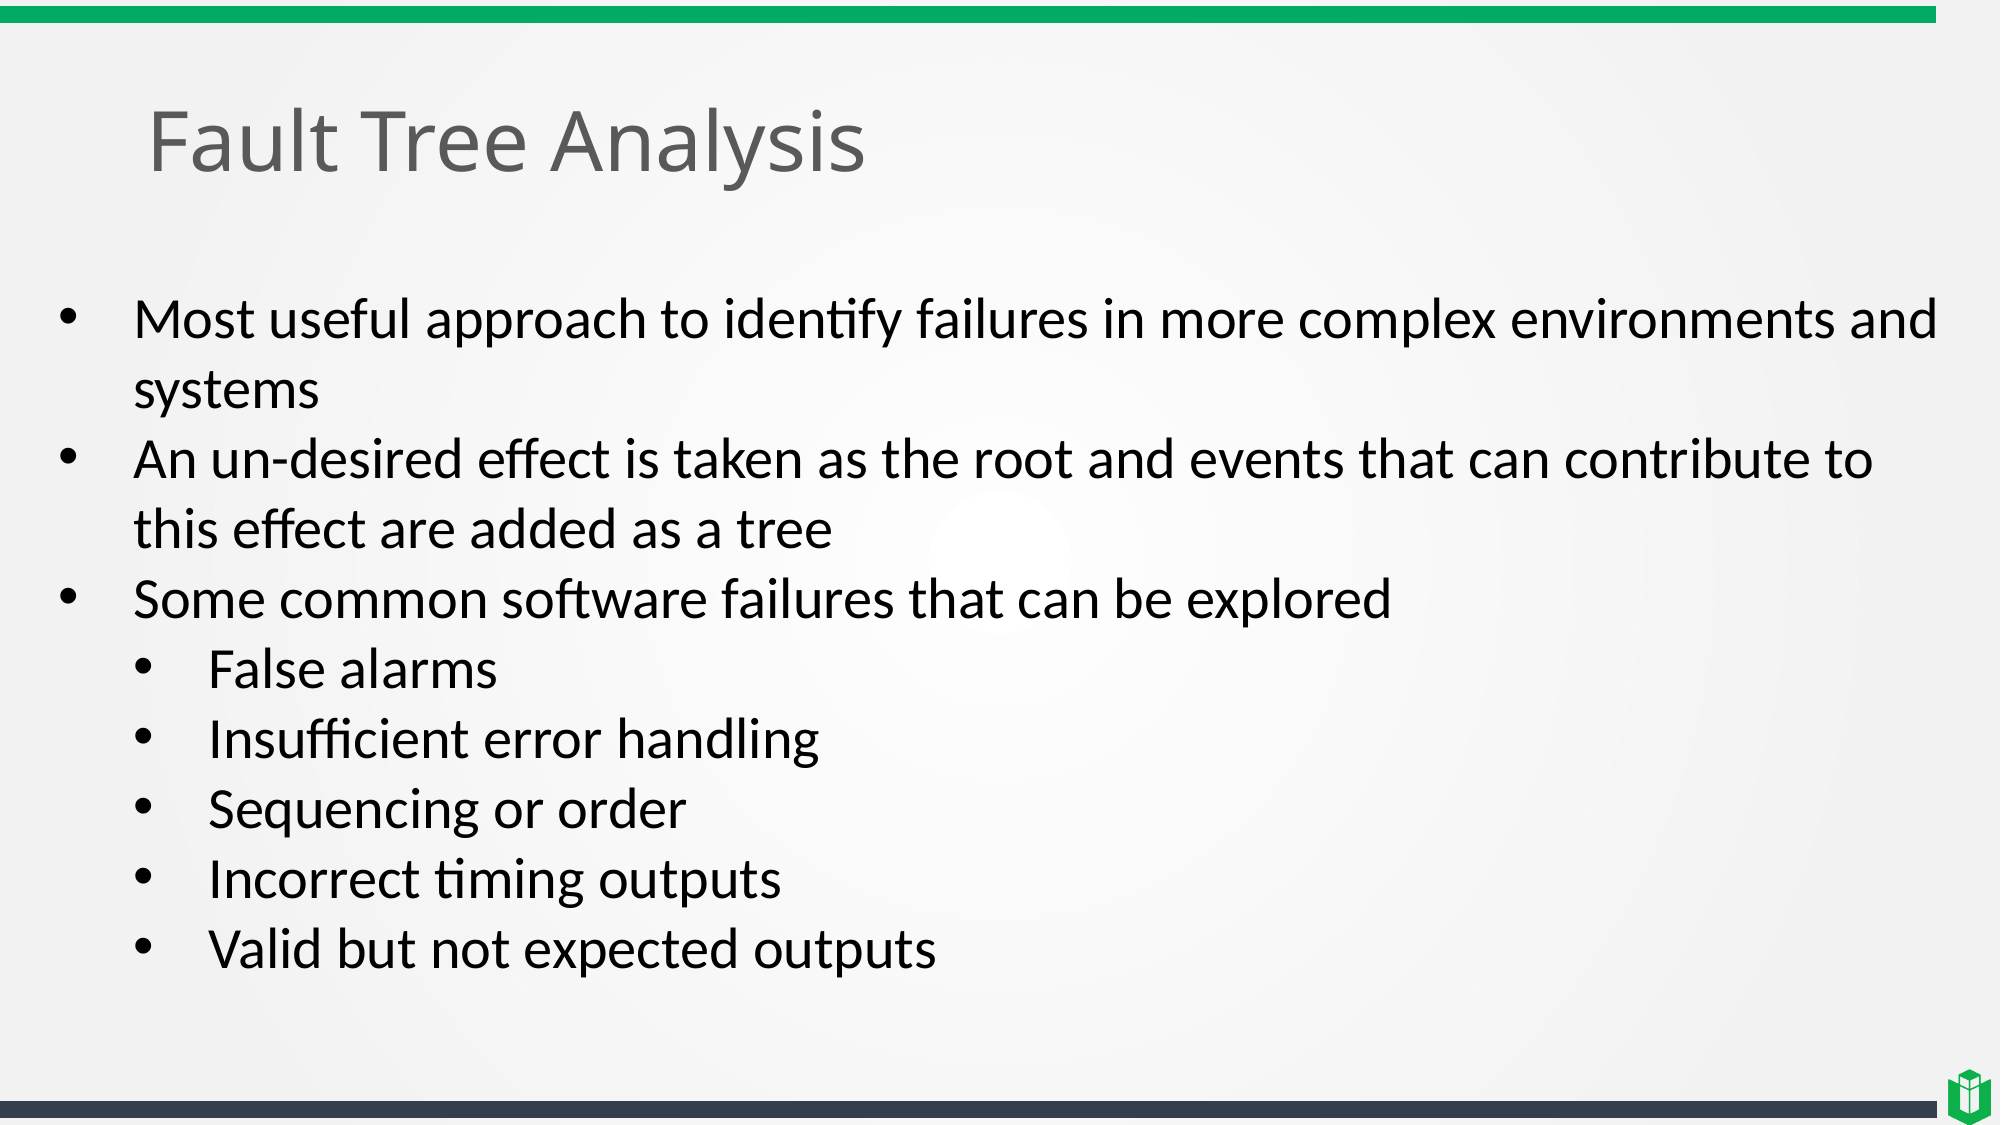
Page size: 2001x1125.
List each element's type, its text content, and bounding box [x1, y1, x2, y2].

title Fault Tree Analysis [131, 84, 1886, 206]
picture [1945, 1068, 1992, 1125]
text_box Most useful approach to identify failures in more complex environments and systems An un-desired effect is taken as the root and events that can contribute to this effect are added as a tree Some common software failures that can be explored False alarms Insufficient error handling Sequencing or order Incorrect timing outputs Valid but not expected outputs [43, 273, 1974, 988]
